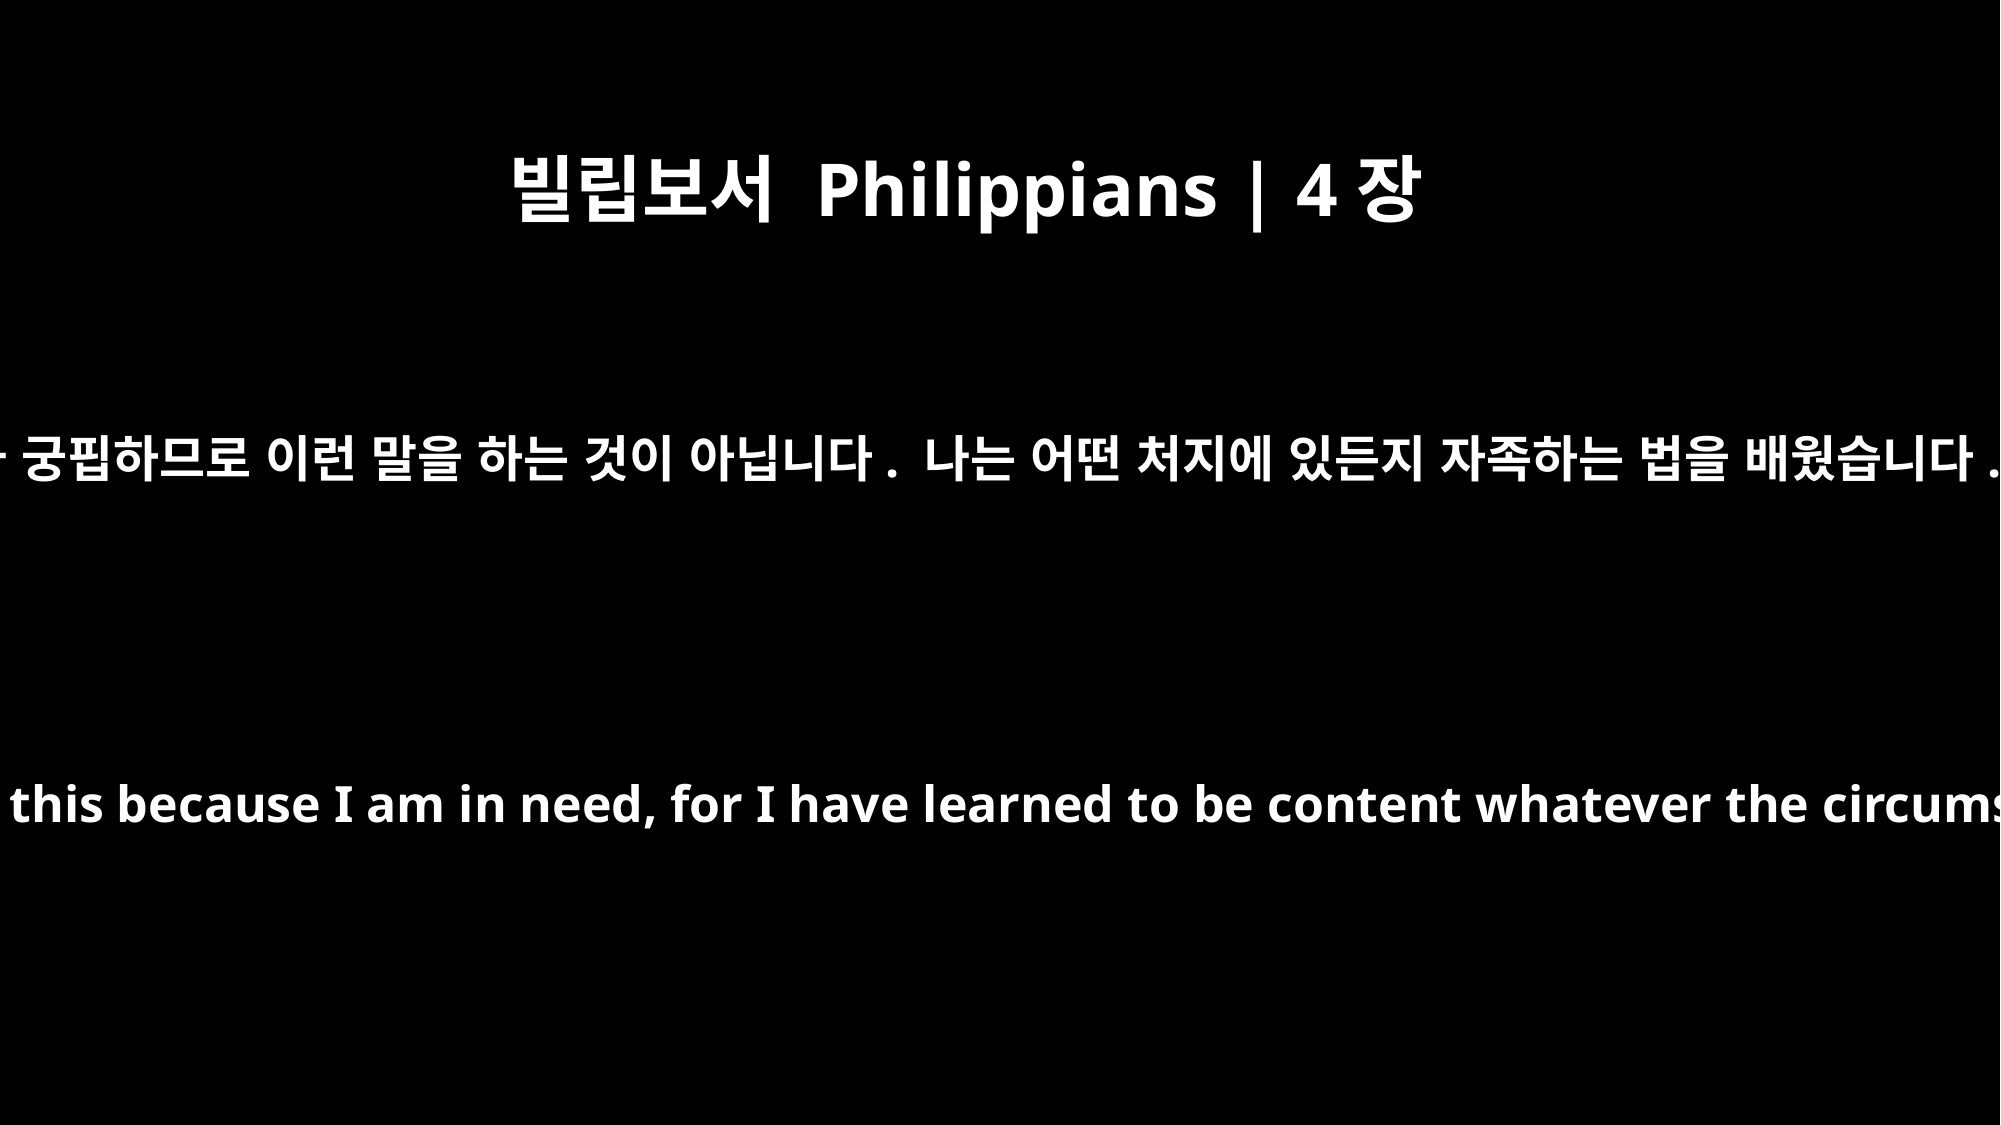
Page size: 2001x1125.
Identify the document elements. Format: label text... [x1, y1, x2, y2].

text_box 빌립보서 Philippians | 4장 [493, 136, 1439, 239]
text_box 11 내가 궁핍하므로 이런 말을 하는 것이 아닙니다. 나는 어떤 처지에 있든지 자족하는 법을 배웠습니다. [0, 359, 2000, 495]
text_box I am not saying this because I am in need, for I have learned to be content whatever the circumstances. [0, 764, 2000, 840]
